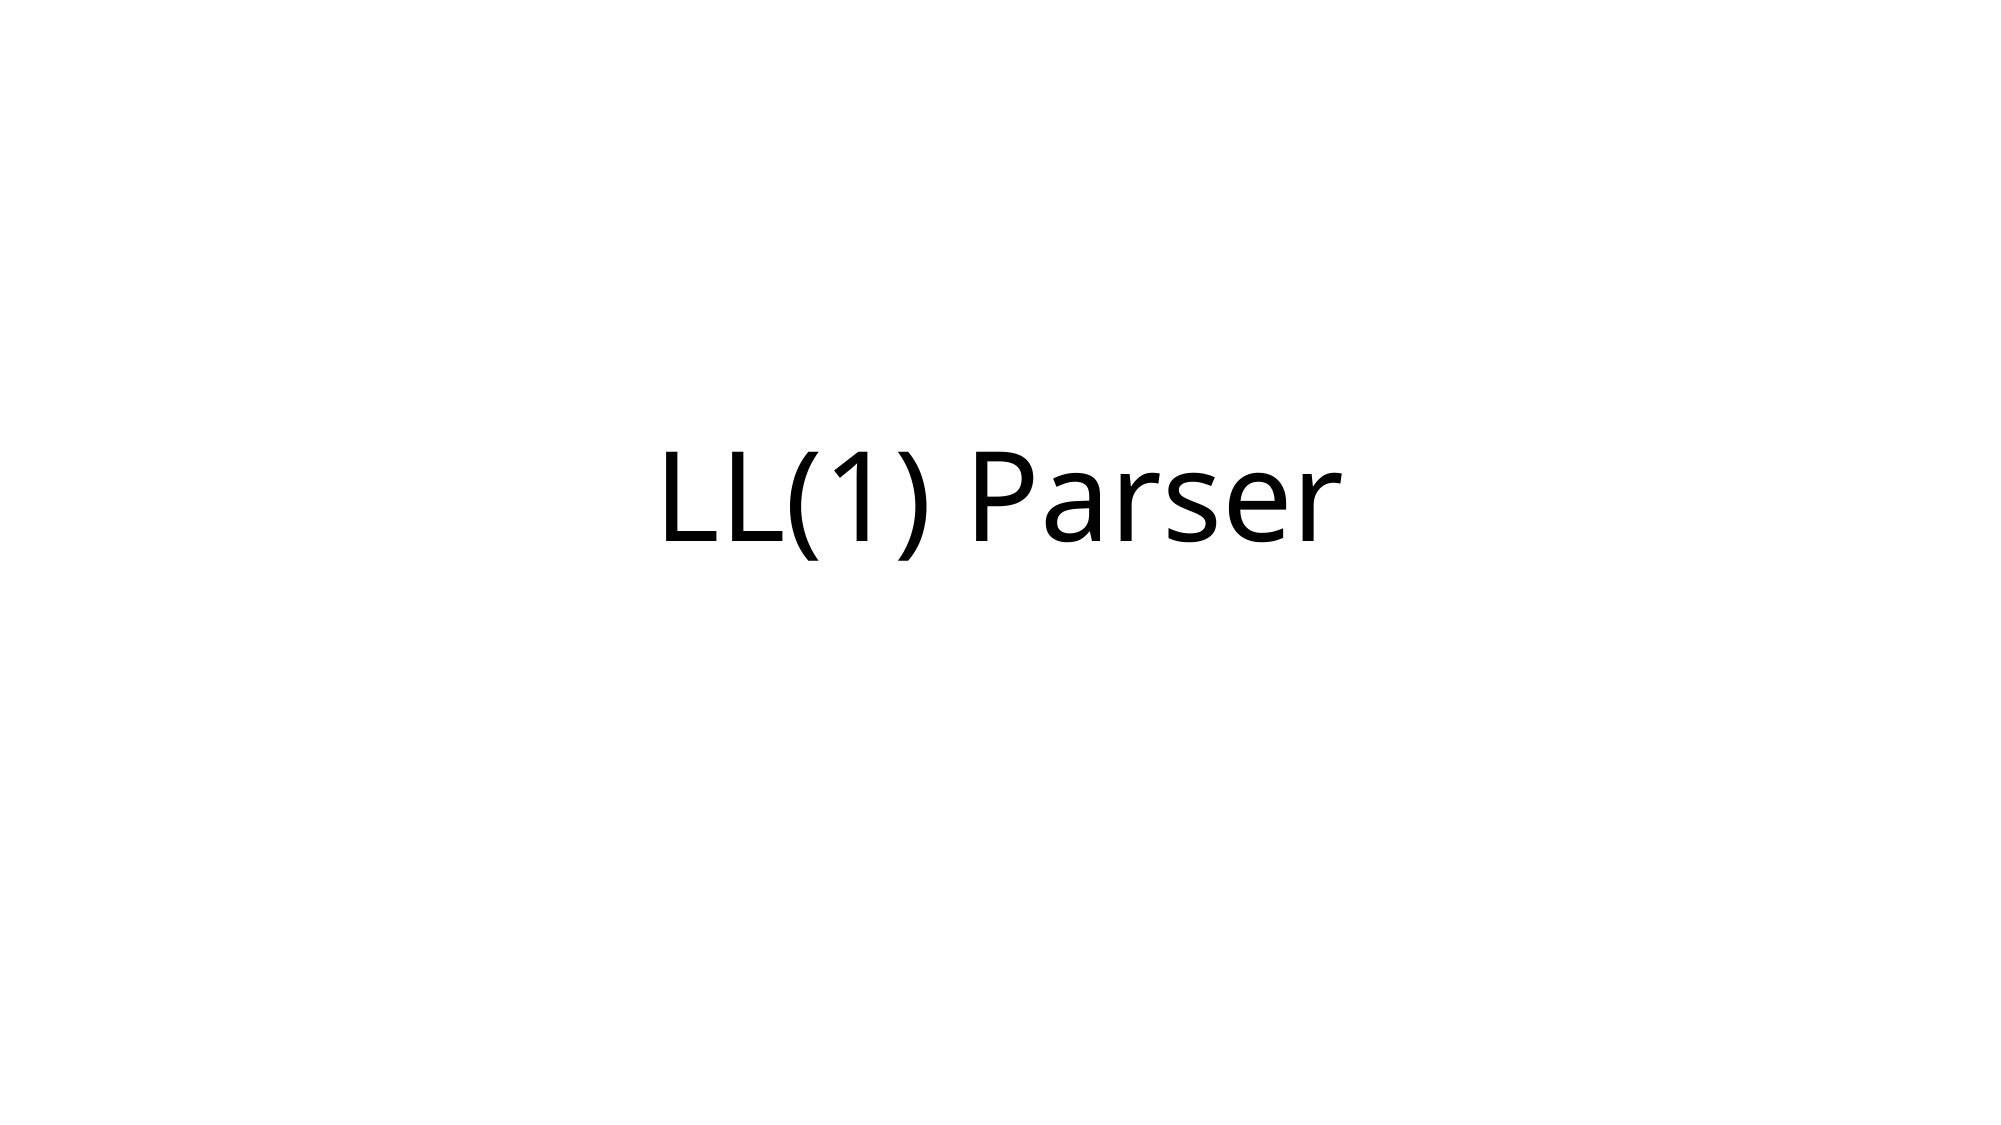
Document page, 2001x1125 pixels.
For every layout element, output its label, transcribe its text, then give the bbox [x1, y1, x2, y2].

title LL(1) Parser [249, 184, 1750, 576]
